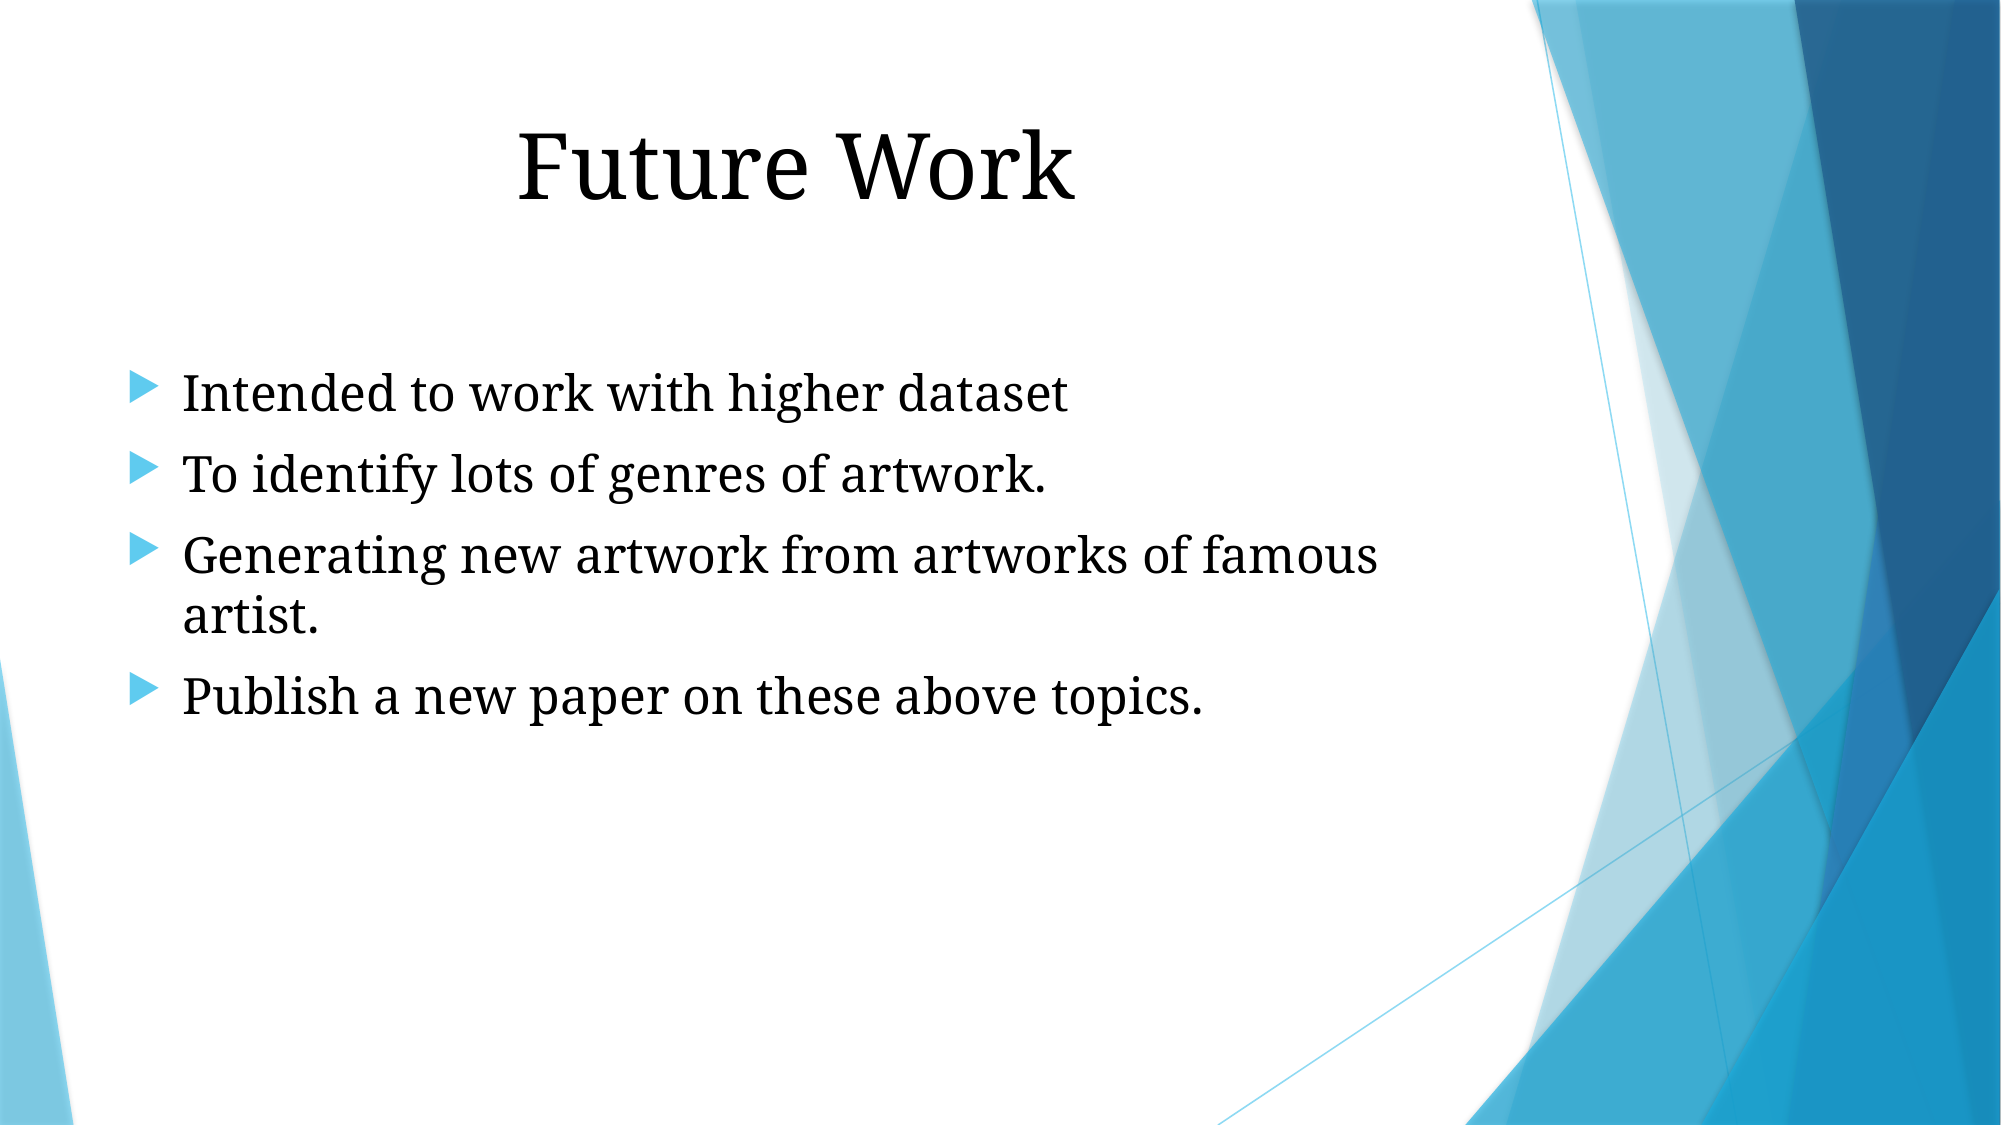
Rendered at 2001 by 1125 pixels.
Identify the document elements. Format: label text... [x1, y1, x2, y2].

list Intended to work with higher dataset To identify lots of genres of artwork. Generating new artwork from artworks of famous artist. Publish a new paper on these above topics. [111, 354, 1522, 962]
title Future Work [501, 99, 1522, 317]
